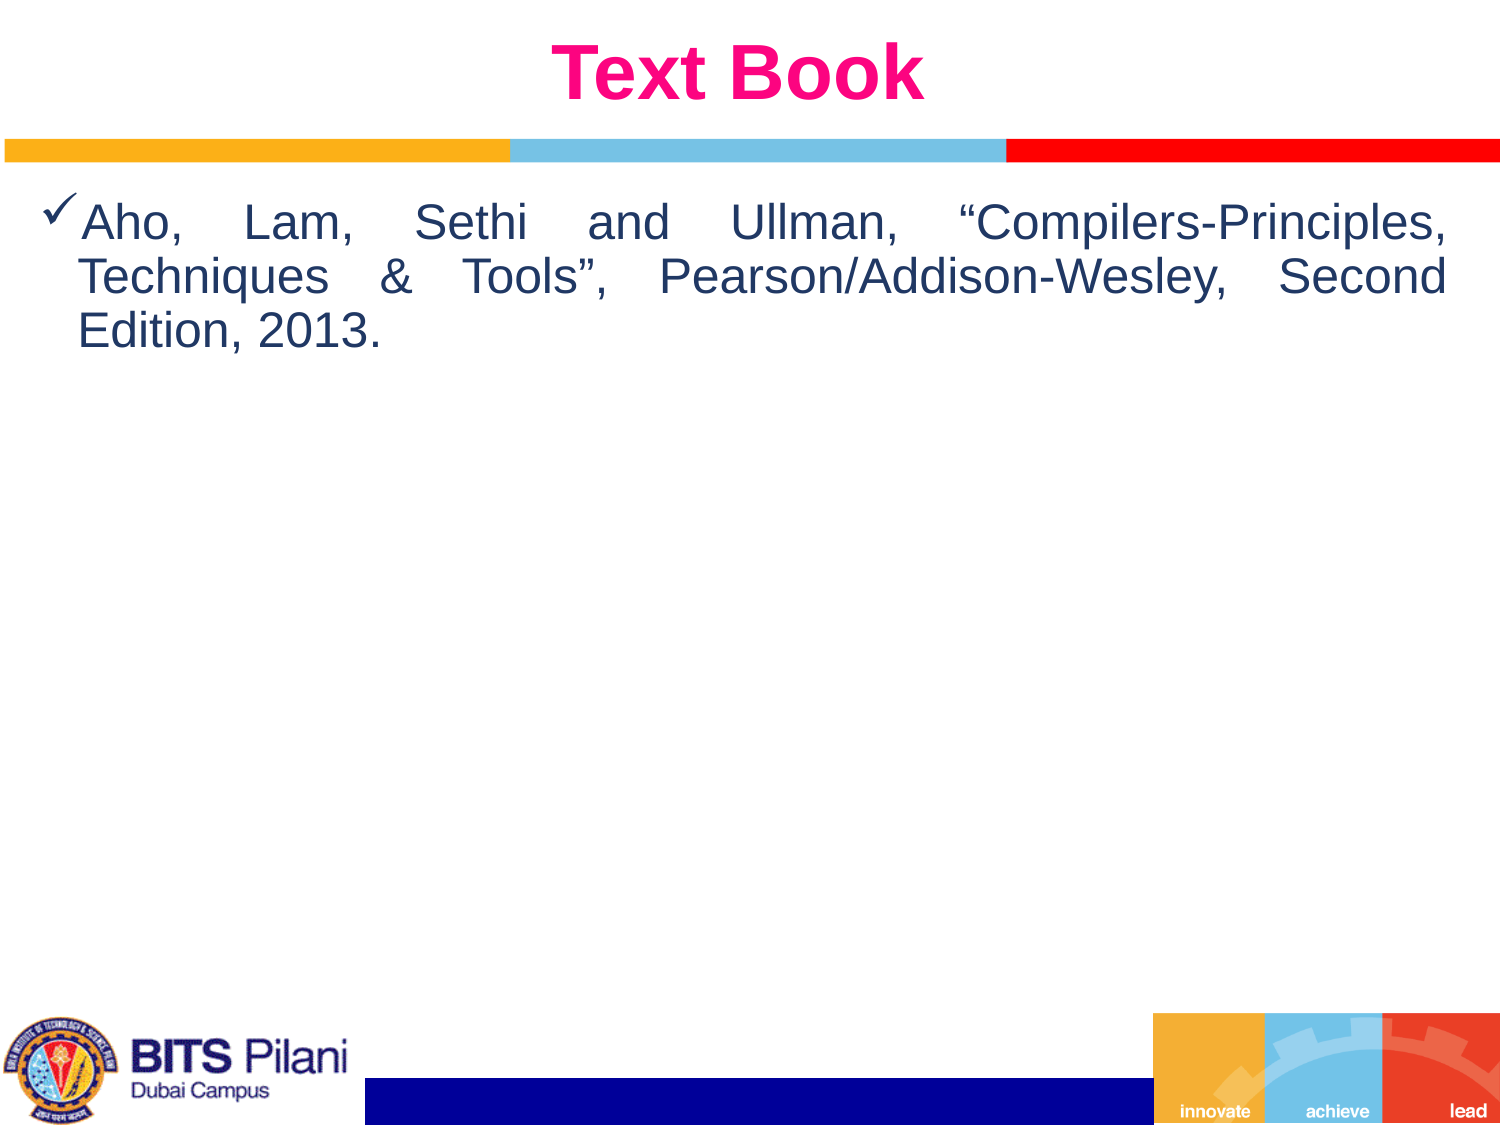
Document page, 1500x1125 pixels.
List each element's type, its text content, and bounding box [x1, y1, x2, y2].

title Text Book [20, 24, 1458, 125]
picture [1153, 1013, 1500, 1123]
picture [3, 1016, 366, 1125]
list Aho, Lam, Sethi and Ullman, “Compilers-Principles, Techniques & Tools”, Pearson/Addison-Wesley, Second Edition, 2013. [24, 188, 1463, 1013]
slide_number [600, 1071, 938, 1125]
